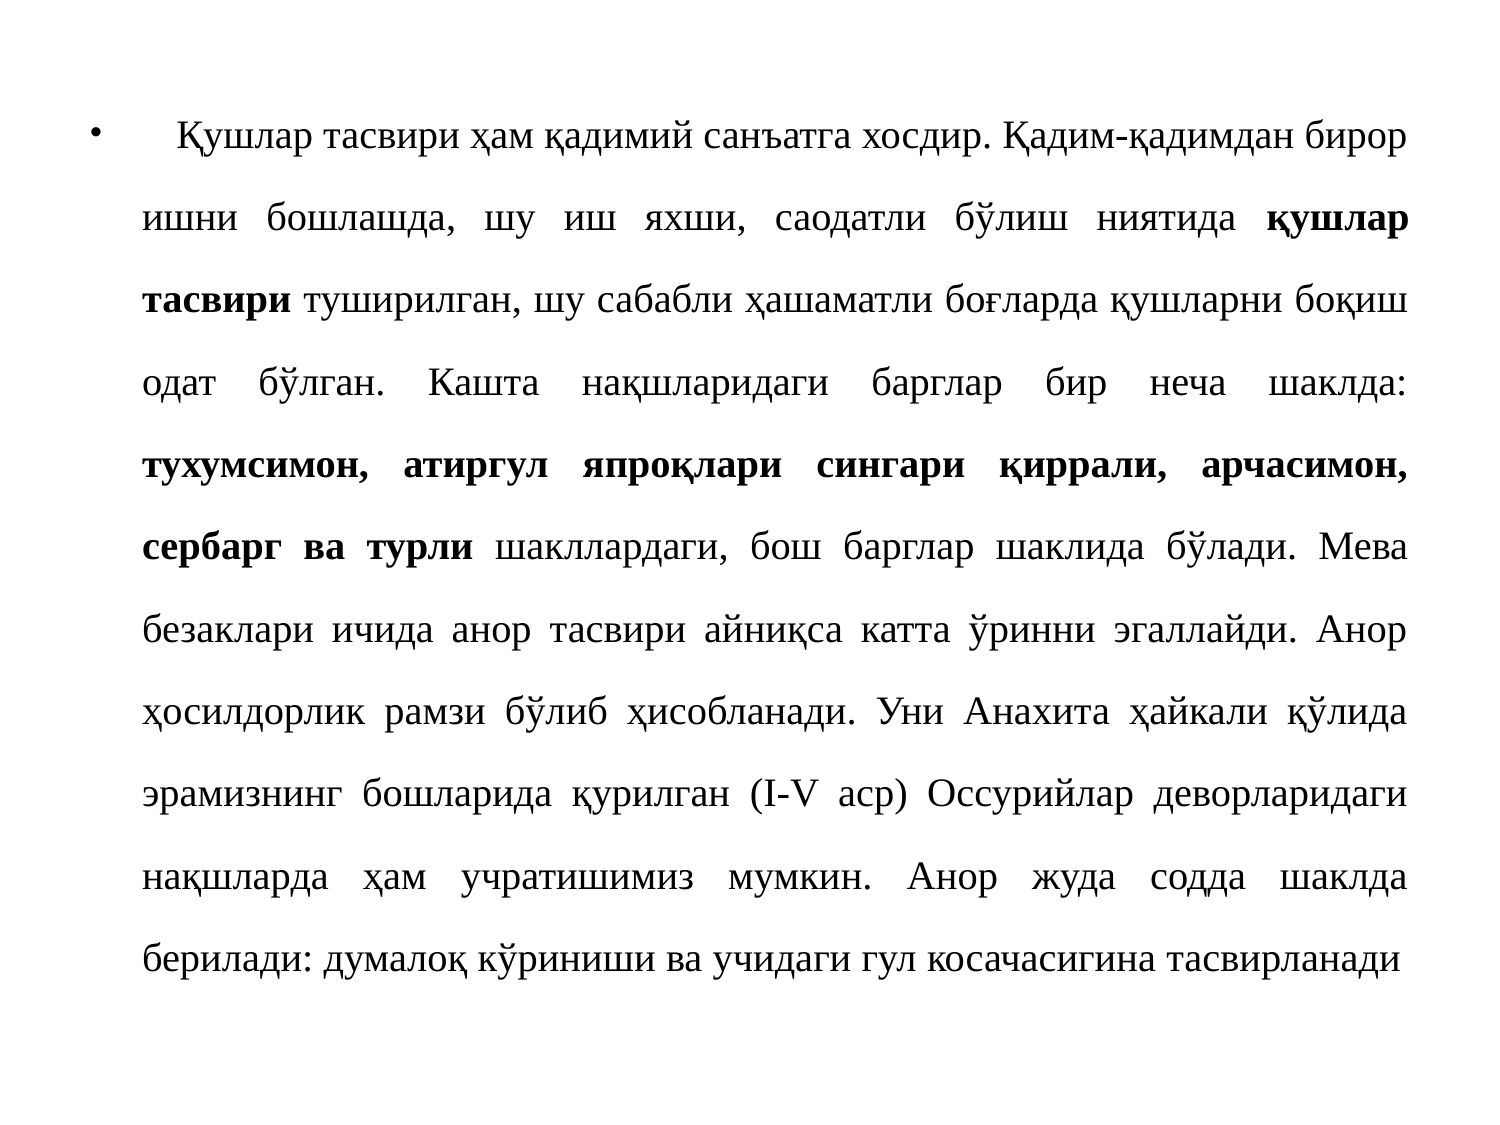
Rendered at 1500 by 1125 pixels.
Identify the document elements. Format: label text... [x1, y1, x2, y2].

list Қушлар тасвири ҳам қадимий санъатга хосдир. Қадим-қадимдан бирор ишни бошлашда, шу иш яхши, саодатли бўлиш ниятида қушлар тасвири туширилган, шу сабабли ҳашаматли боғларда қушларни боқиш одат бўлган. Кашта нақшларидаги барглар бир неча шаклда: тухумсимон, атиргул япроқлари сингари қиррали, арчасимон, сербарг ва турли шакллардаги, бош барглар шаклида бўлади. Мева безаклари ичида анор тасвири айниқса катта ўринни эгаллайди. Анор ҳосилдорлик рамзи бўлиб ҳисобланади. Уни Анахита ҳайкали қўлида эрамизнинг бошларида қурилган (I-V аср) Оссурийлар деворларидаги нақшларда ҳам учратишимиз мумкин. Анор жуда содда шаклда берилади: думалоқ кўриниши ва учидаги гул косачасигина тасвирланади [75, 66, 1425, 1047]
